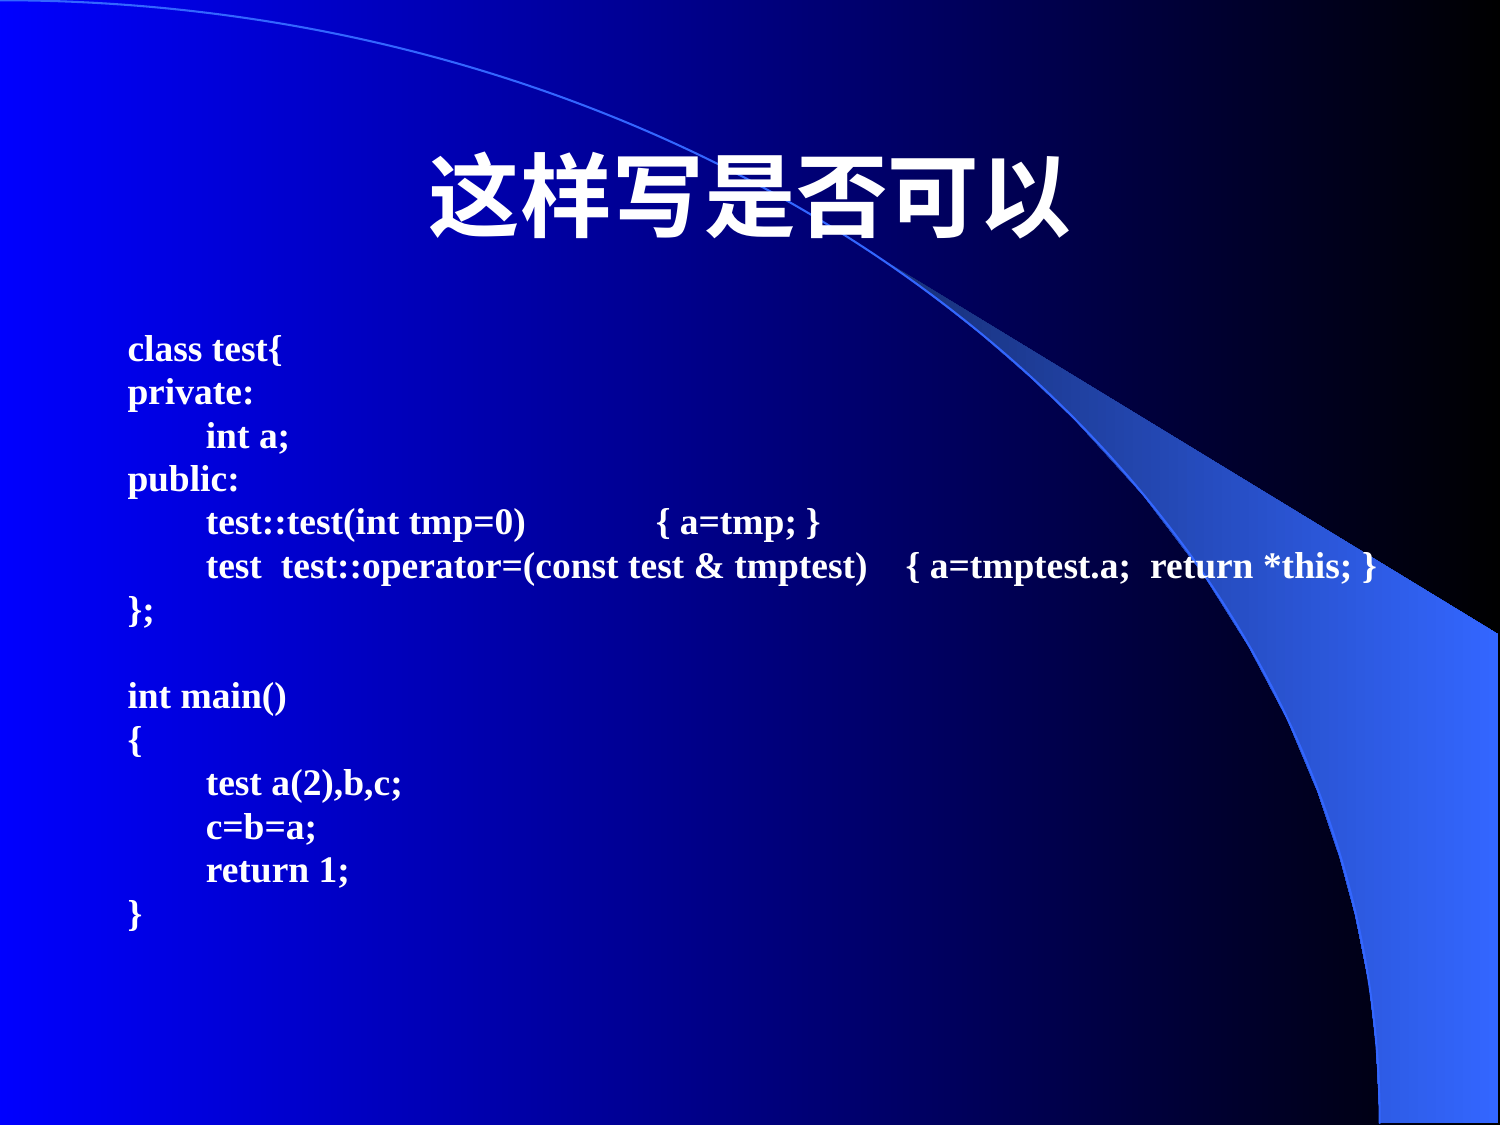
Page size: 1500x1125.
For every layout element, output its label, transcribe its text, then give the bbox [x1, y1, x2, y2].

title 这样写是否可以 [112, 99, 1388, 288]
list class test{ private: int a; public: test::test(int tmp=0) { a=tmp; } test test::operator=(const test & tmptest) { a=tmptest.a; return *this; } }; int main() { test a(2),b,c; c=b=a; return 1; } [112, 324, 1500, 1001]
